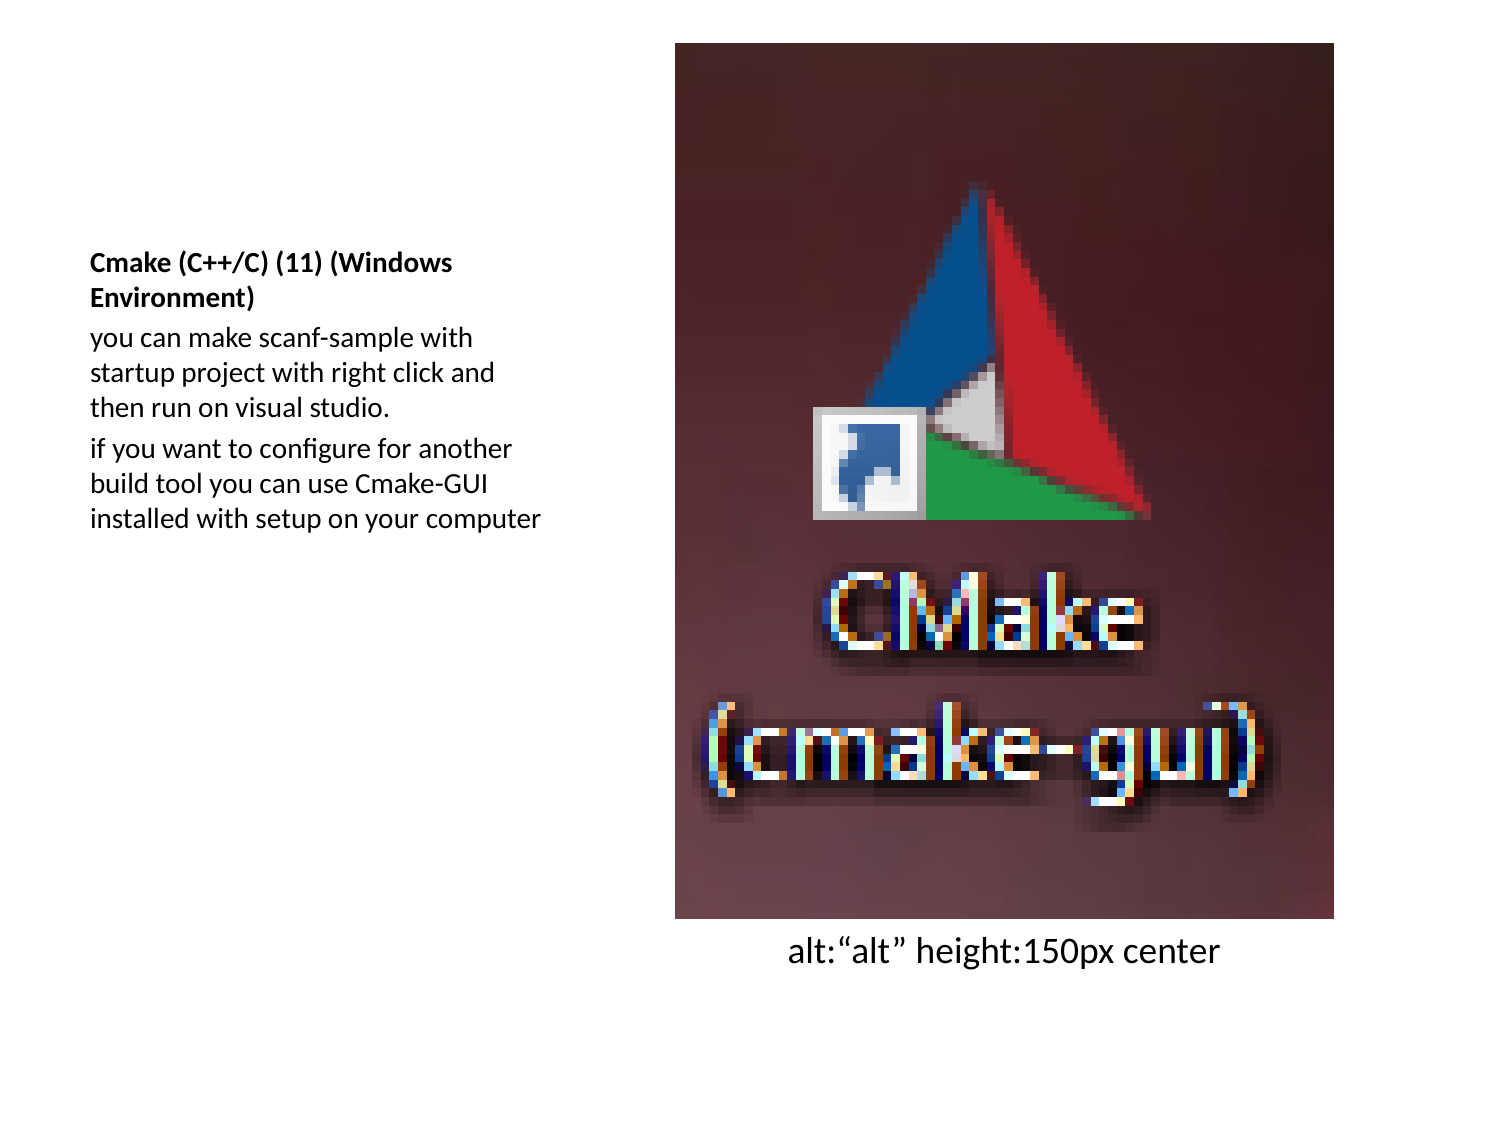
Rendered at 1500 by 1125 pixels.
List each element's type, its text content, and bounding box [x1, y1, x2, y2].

picture [674, 43, 1334, 919]
text_box alt:“alt” height:150px center [585, 918, 1423, 1003]
list Cmake (C++/C) (11) (Windows Environment) you can make scanf-sample with startup project with right click and then run on visual studio. if you want to configure for another build tool you can use Cmake-GUI installed with setup on your computer [75, 235, 569, 1005]
